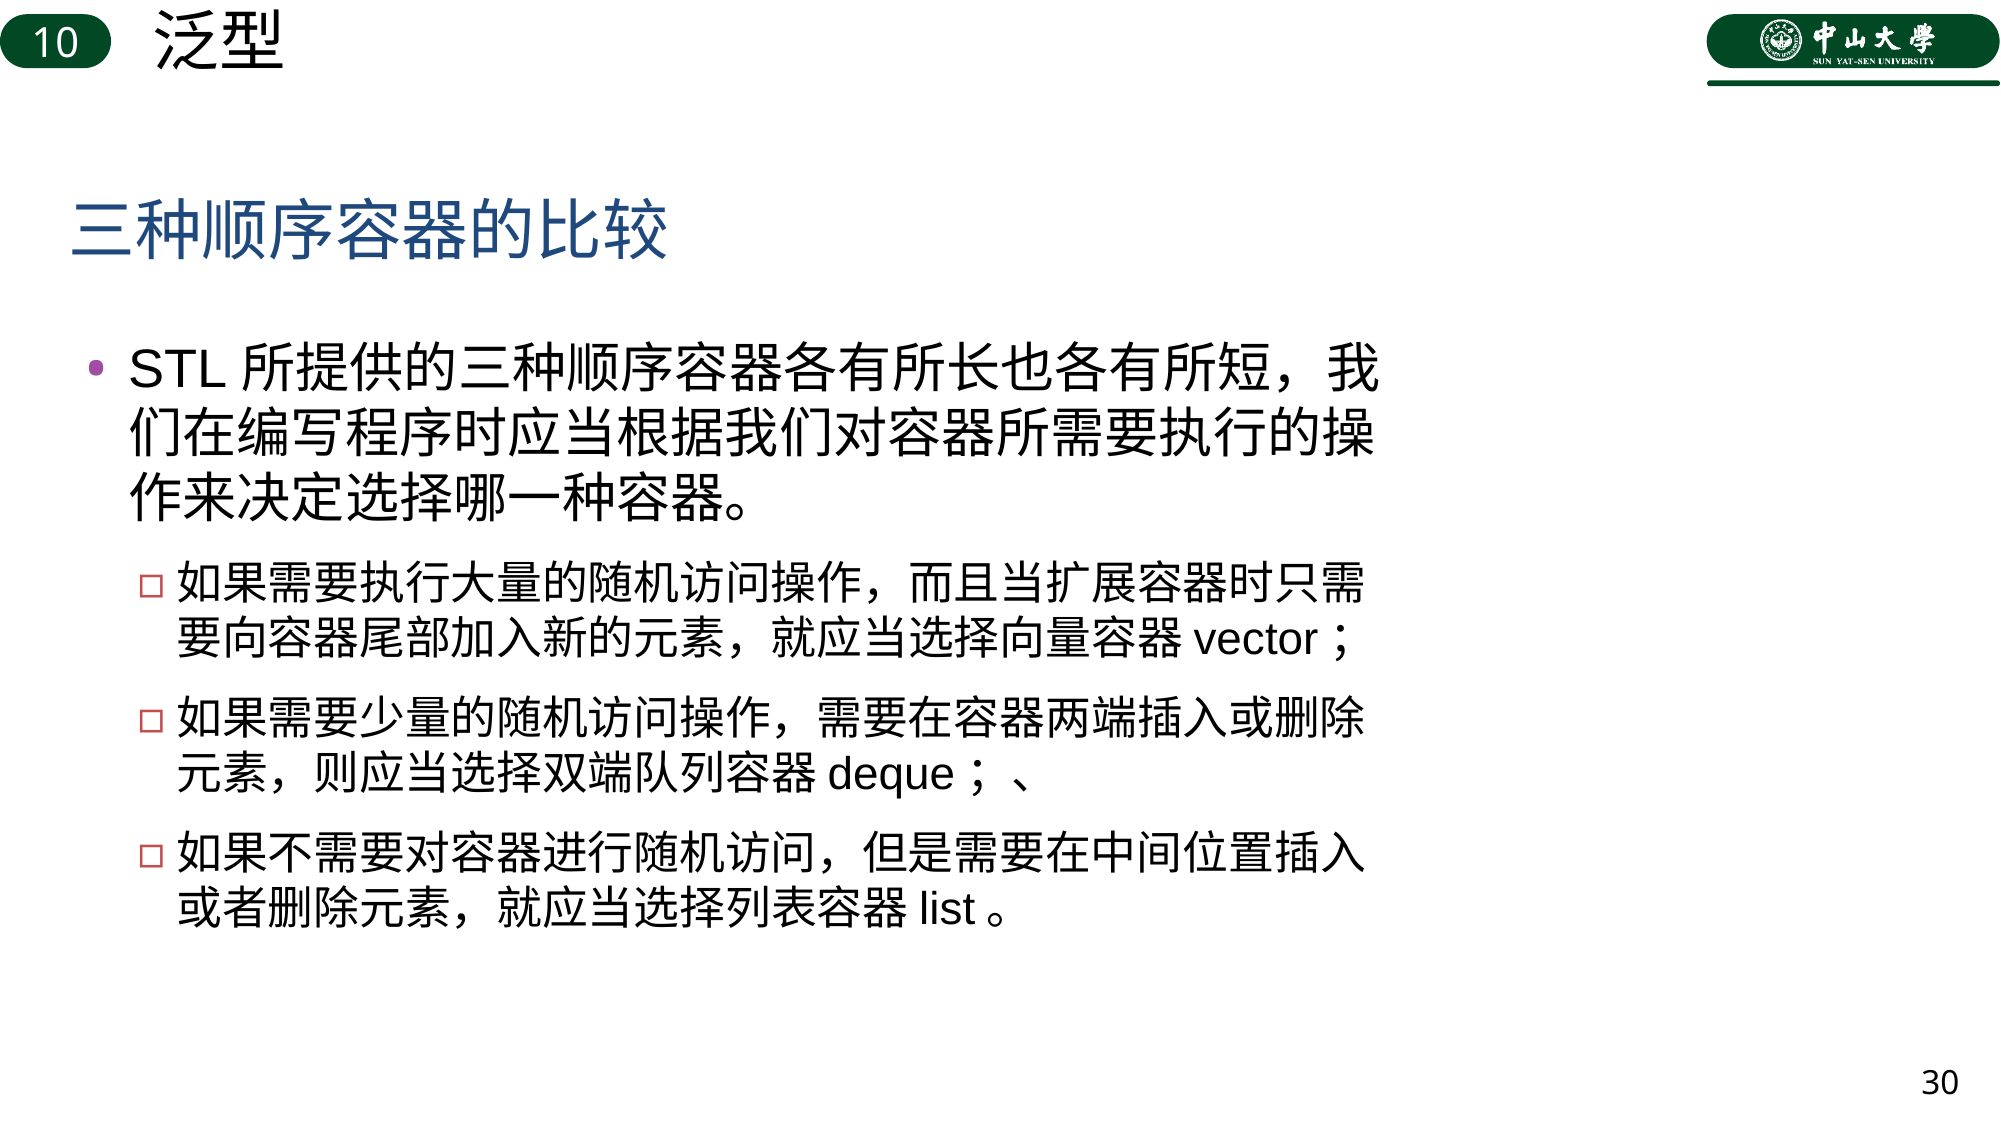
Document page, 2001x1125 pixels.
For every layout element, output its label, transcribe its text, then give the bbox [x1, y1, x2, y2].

text_box STL所提供的三种顺序容器各有所长也各有所短，我们在编写程序时应当根据我们对容器所需要执行的操作来决定选择哪一种容器。 如果需要执行大量的随机访问操作，而且当扩展容器时只需要向容器尾部加入新的元素，就应当选择向量容器vector； 如果需要少量的随机访问操作，需要在容器两端插入或删除元素，则应当选择双端队列容器deque；、 如果不需要对容器进行随机访问，但是需要在中间位置插入或者删除元素，就应当选择列表容器list。 [53, 326, 1425, 1094]
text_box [1706, 14, 2000, 87]
text_box 泛型 [137, 0, 302, 87]
text_box 10 [0, 13, 113, 70]
slide_number 30 [1901, 1053, 1975, 1114]
picture [1749, 8, 1957, 82]
text_box 三种顺序容器的比较 [53, 161, 1404, 295]
